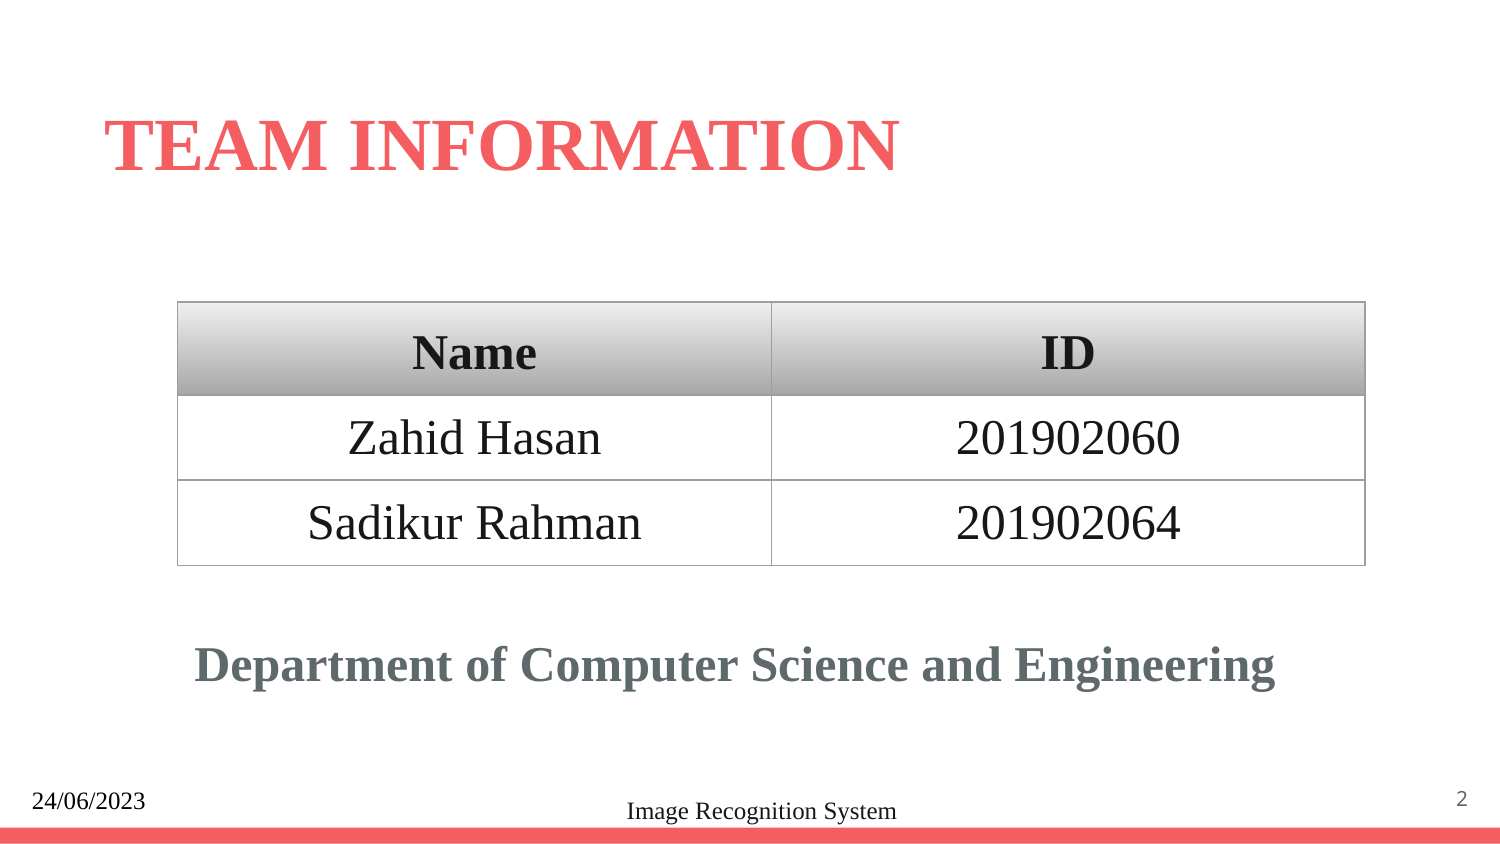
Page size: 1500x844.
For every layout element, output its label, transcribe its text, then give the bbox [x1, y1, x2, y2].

table_cell 201902064 [772, 481, 1364, 565]
table_header ID [772, 303, 1364, 394]
text_box Department of Computer Science and Engineering [166, 608, 1312, 707]
slide_number ‹#› [1392, 767, 1483, 833]
table_header Name [178, 303, 771, 394]
title TEAM INFORMATION [89, 79, 1411, 219]
table_cell Sadikur Rahman [178, 481, 771, 565]
table_cell 201902060 [772, 396, 1364, 479]
table_cell Zahid Hasan [178, 396, 771, 479]
